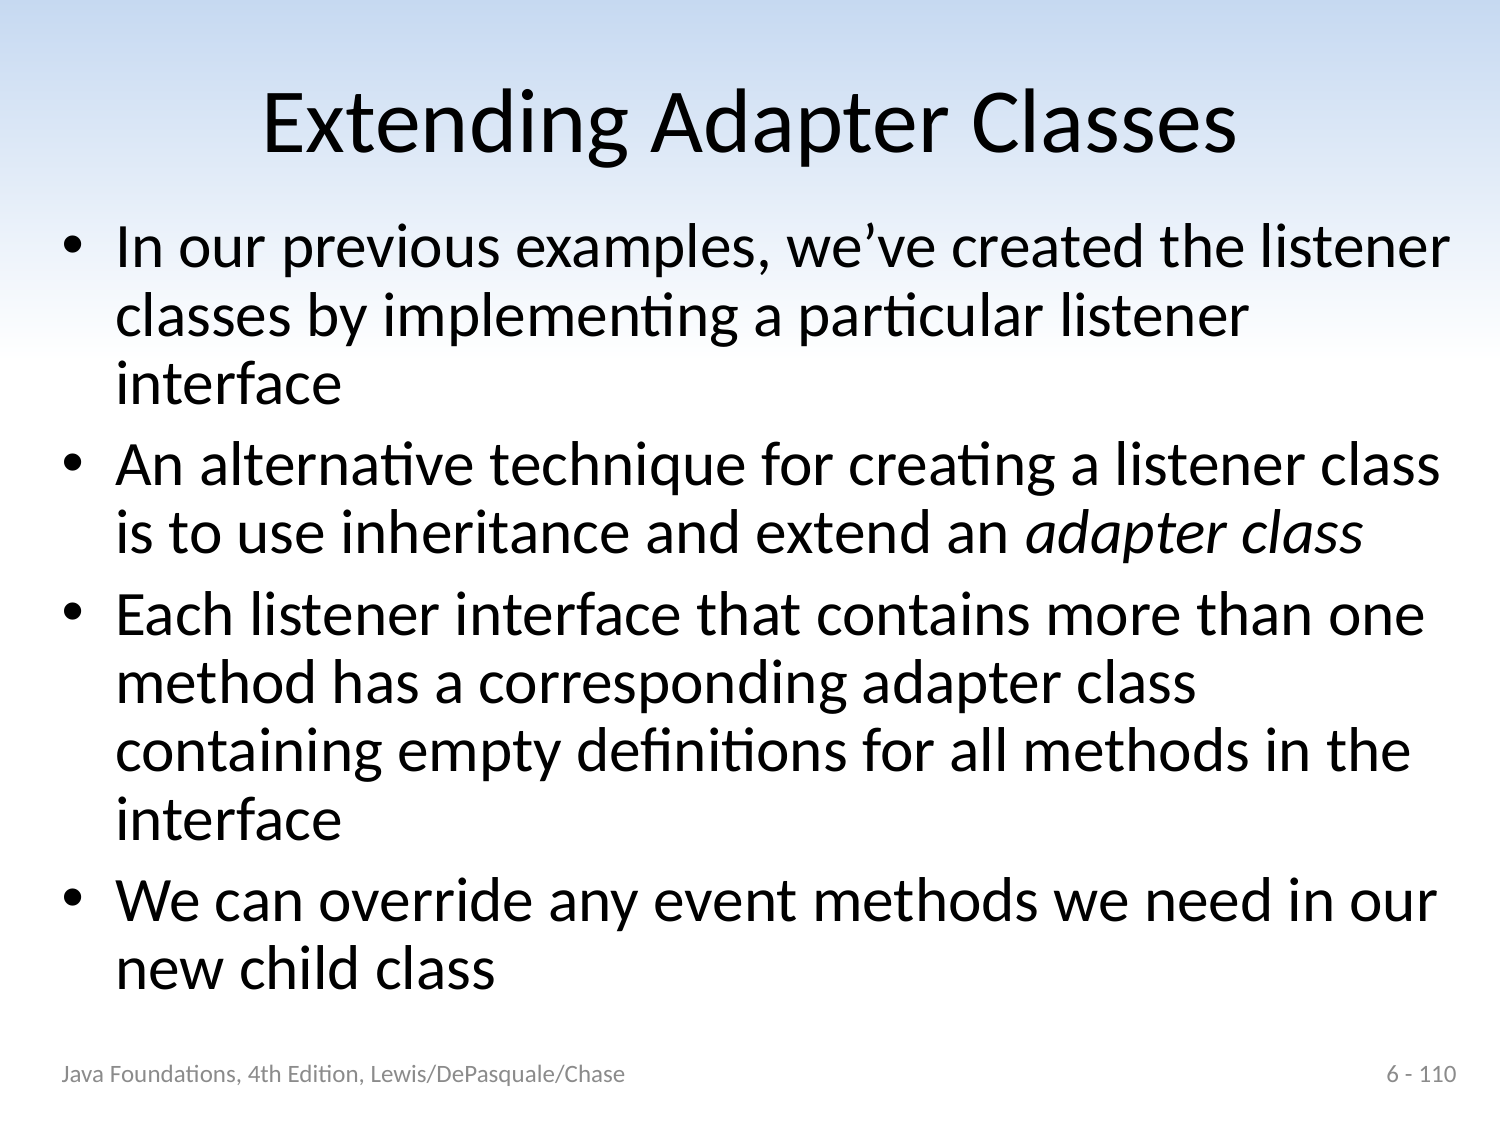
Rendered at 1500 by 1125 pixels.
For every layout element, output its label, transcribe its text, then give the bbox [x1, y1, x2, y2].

footer Java Foundations, 4th Edition, Lewis/DePasquale/Chase [46, 1042, 1122, 1103]
title Extending Adapter Classes [28, 45, 1473, 186]
list In our previous examples, we’ve created the listener classes by implementing a particular listener interface An alternative technique for creating a listener class is to use inheritance and extend an adapter class Each listener interface that contains more than one method has a corresponding adapter class containing empty definitions for all methods in the interface We can override any event methods we need in our new child class [46, 205, 1473, 1043]
slide_number 6 - 110 [1122, 1042, 1472, 1103]
